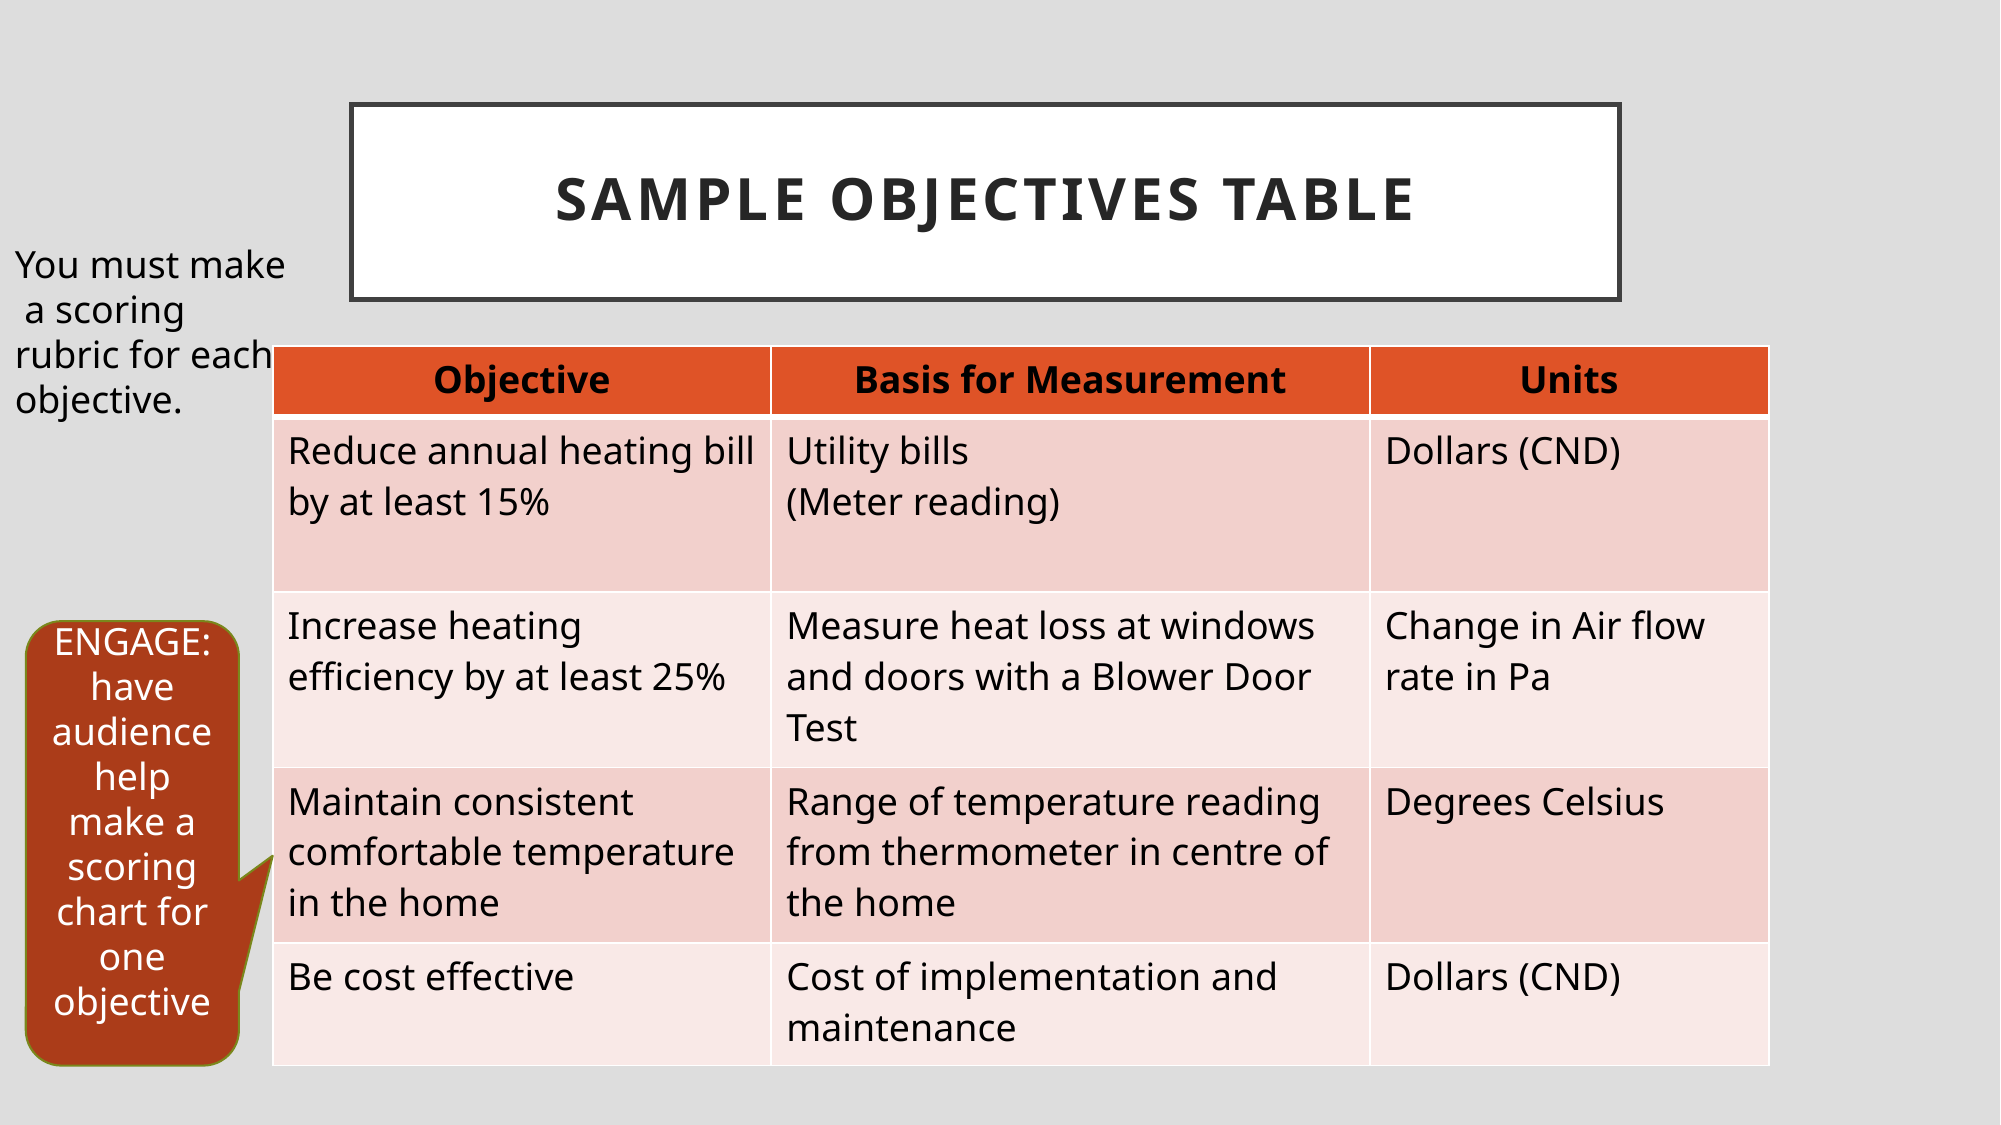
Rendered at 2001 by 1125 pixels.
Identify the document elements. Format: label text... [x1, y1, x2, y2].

table_cell Cost of implementation and maintenance [772, 944, 1369, 1065]
table_cell Range of temperature reading from thermometer in centre of the home [772, 768, 1369, 942]
table_header Units [1371, 347, 1768, 414]
table_cell Dollars (CND) [1371, 420, 1768, 591]
table_header Basis for Measurement [772, 347, 1369, 414]
table_cell Degrees Celsius [1371, 768, 1768, 942]
table_cell Utility bills (Meter reading) [772, 420, 1369, 591]
text_box ENGAGE: have audience help make a scoring chart for one objective [24, 620, 274, 1067]
table_cell Maintain consistent comfortable temperature in the home [274, 768, 770, 942]
table_cell Measure heat loss at windows and doors with a Blower Door Test [772, 593, 1369, 767]
table_cell Dollars (CND) [1371, 944, 1768, 1065]
table_cell Be cost effective [274, 944, 770, 1065]
table_cell Increase heating efficiency by at least 25% [274, 593, 770, 767]
table_cell Change in Air flow rate in Pa [1371, 593, 1768, 767]
title Sample Objectives Table [349, 102, 1622, 302]
table_cell Reduce annual heating bill by at least 15% [274, 420, 770, 591]
text_box You must make a scoring rubric for each objective. [0, 233, 308, 429]
table_header Objective [308, 347, 770, 414]
